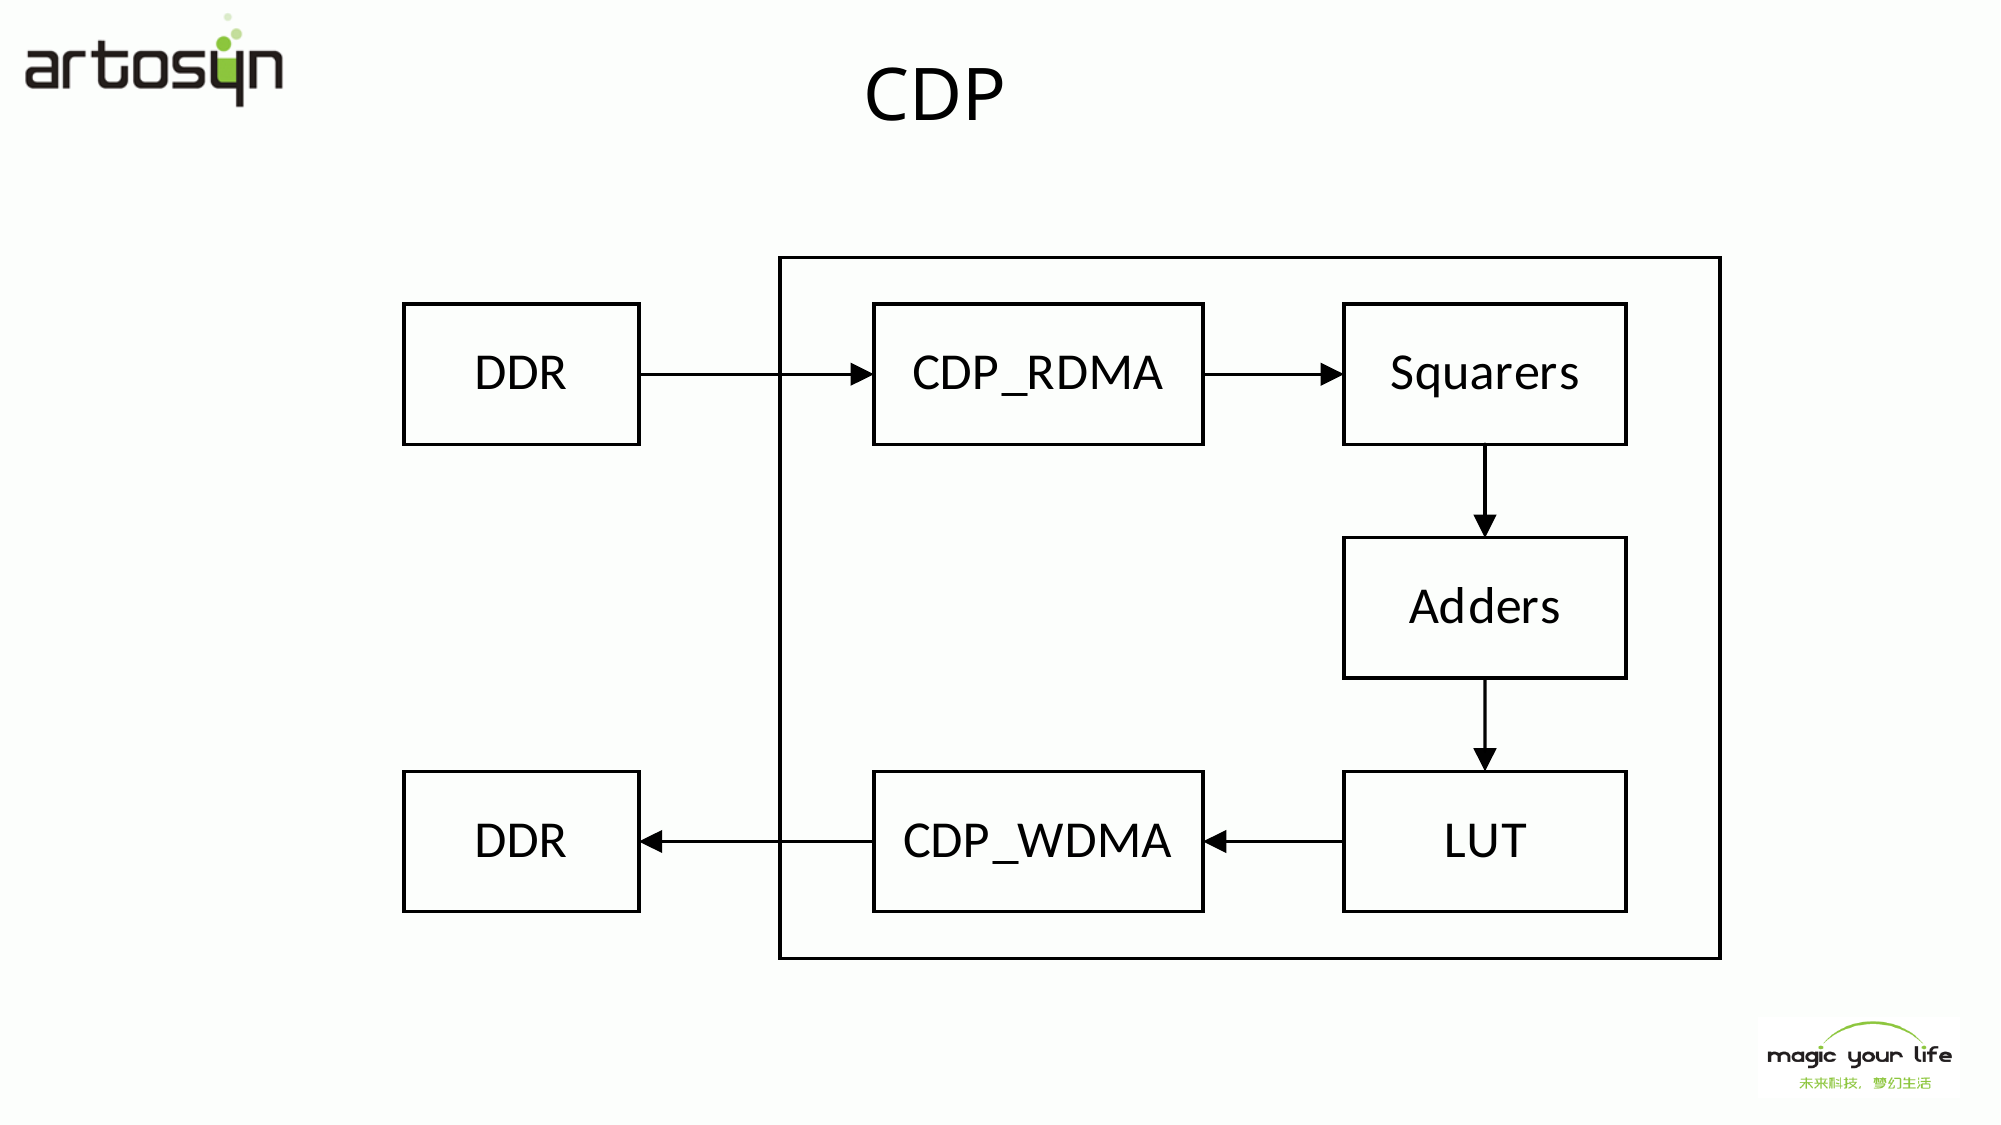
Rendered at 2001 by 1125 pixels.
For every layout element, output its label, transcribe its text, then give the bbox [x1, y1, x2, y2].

picture [1758, 1017, 1960, 1098]
text_box CDP [297, 39, 1574, 143]
picture [23, 12, 285, 108]
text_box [396, 250, 1723, 963]
